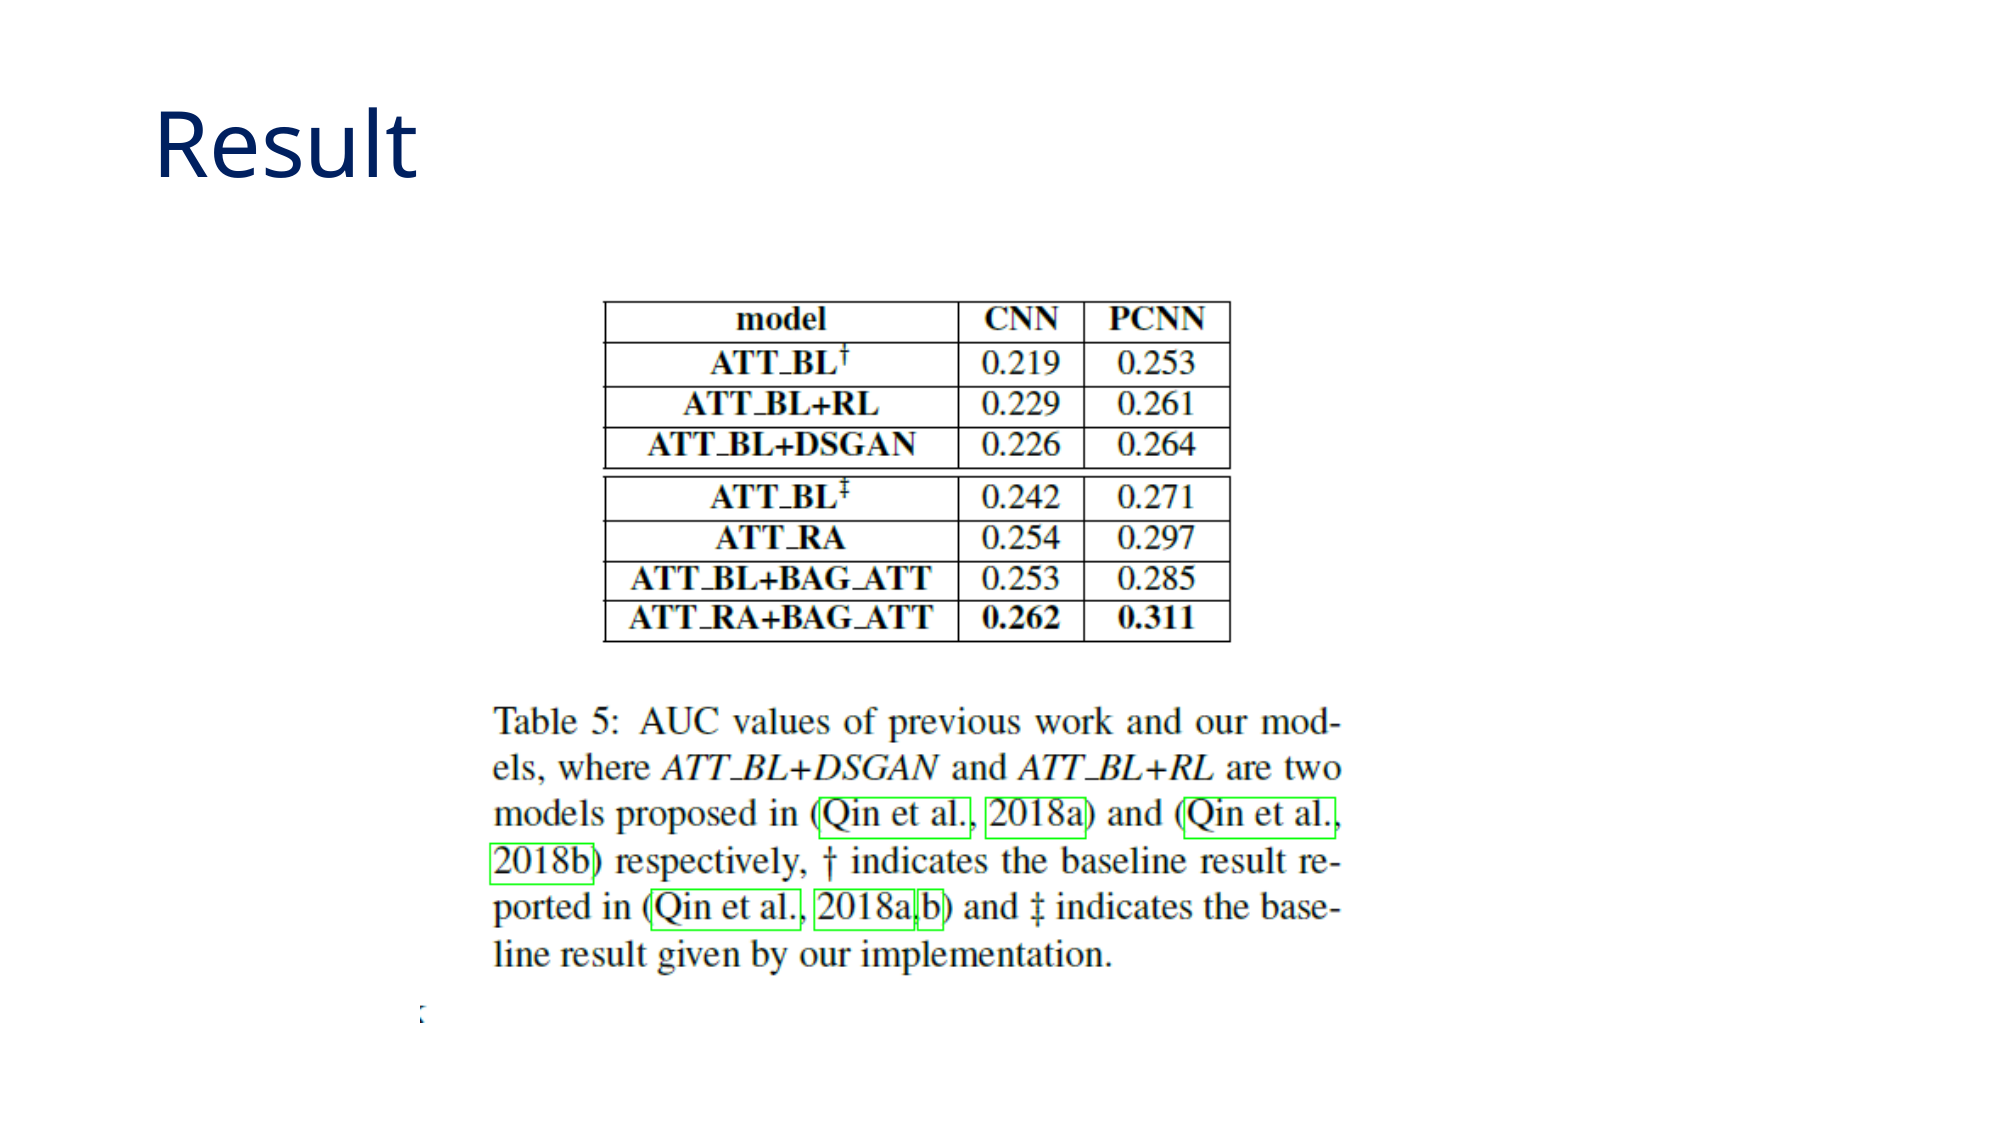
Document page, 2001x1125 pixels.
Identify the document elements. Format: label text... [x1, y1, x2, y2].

picture [420, 276, 1440, 1023]
title Result [137, 59, 1863, 235]
